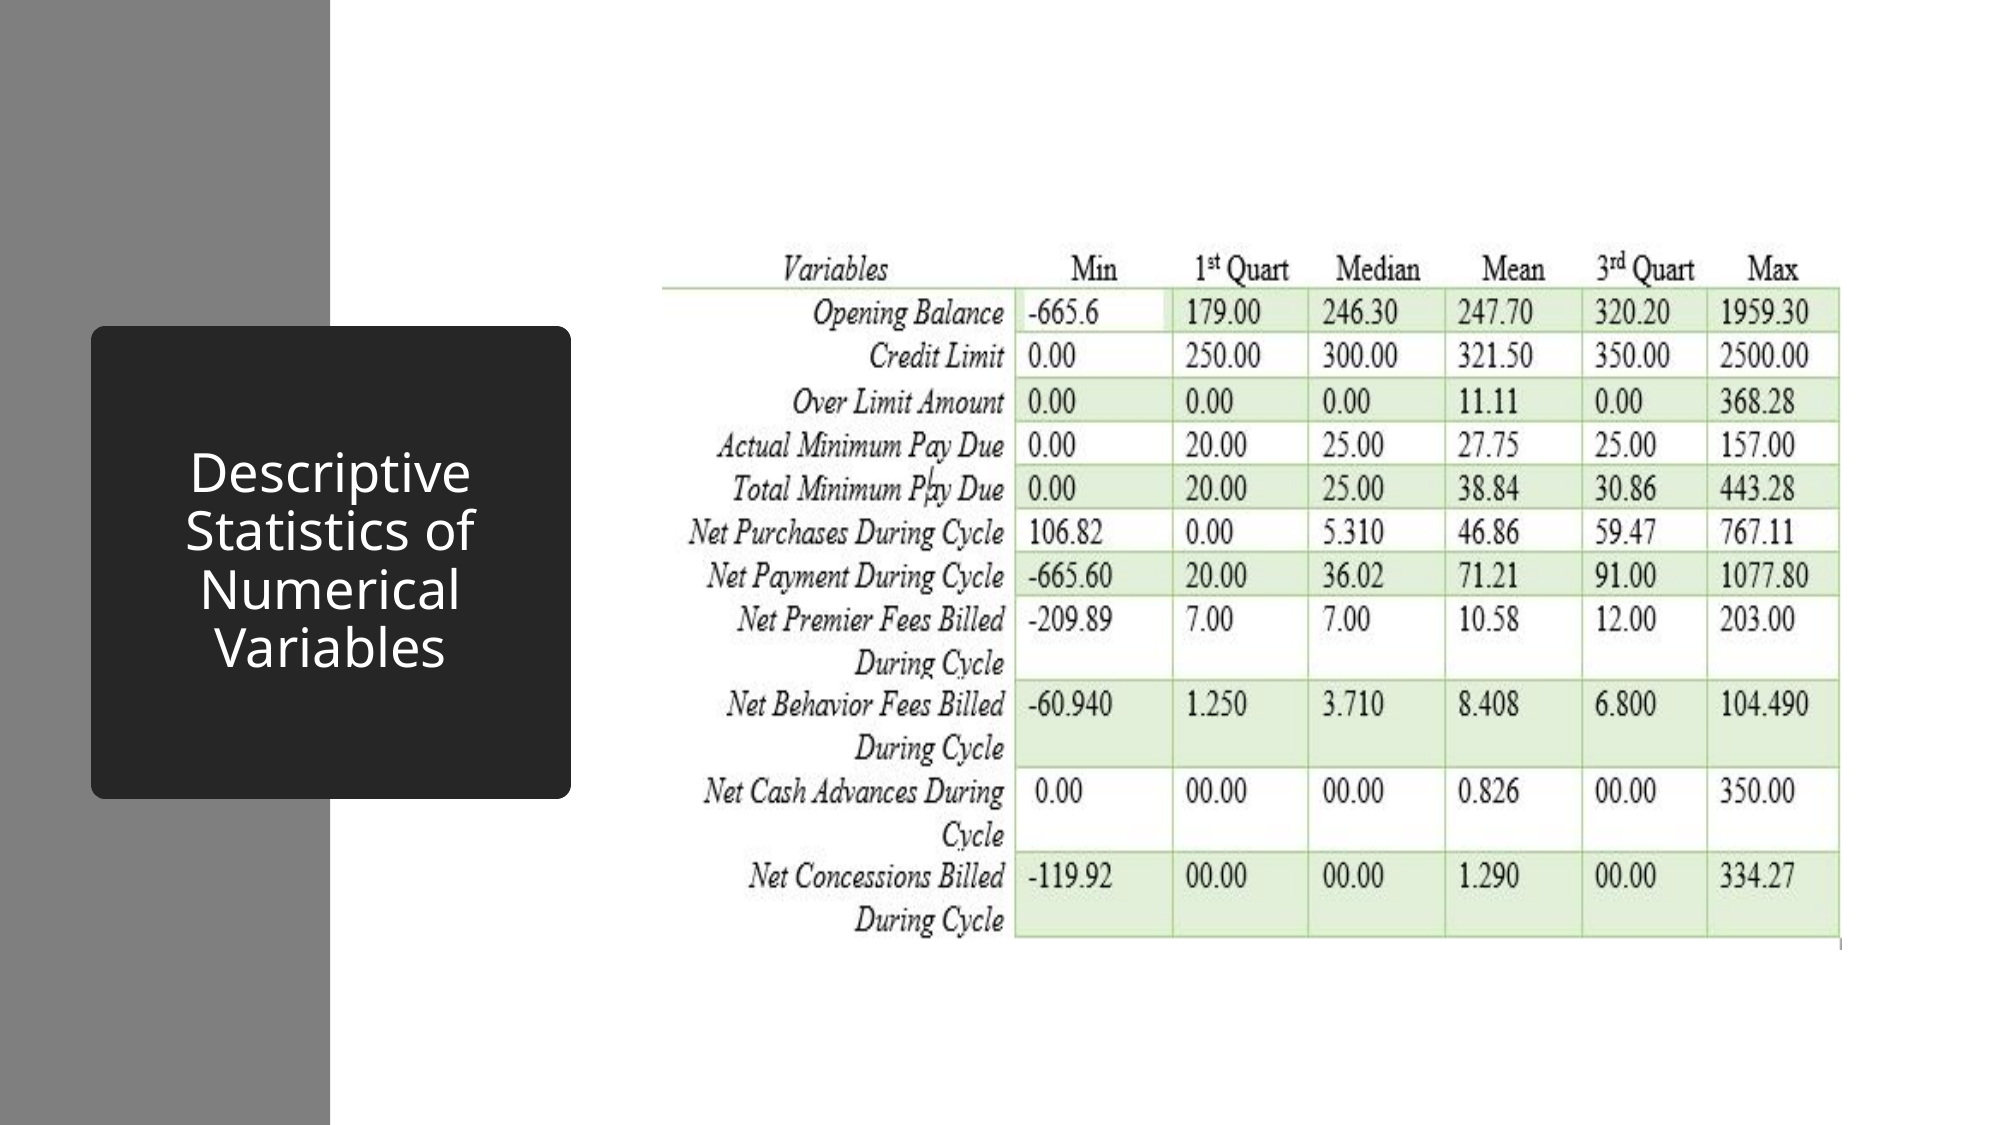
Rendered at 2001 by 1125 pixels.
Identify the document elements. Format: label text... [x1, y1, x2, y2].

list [662, 242, 1842, 950]
text_box [331, 0, 2000, 1125]
title Descriptive Statistics of Numerical Variables [105, 340, 557, 785]
text_box [0, 0, 331, 1125]
